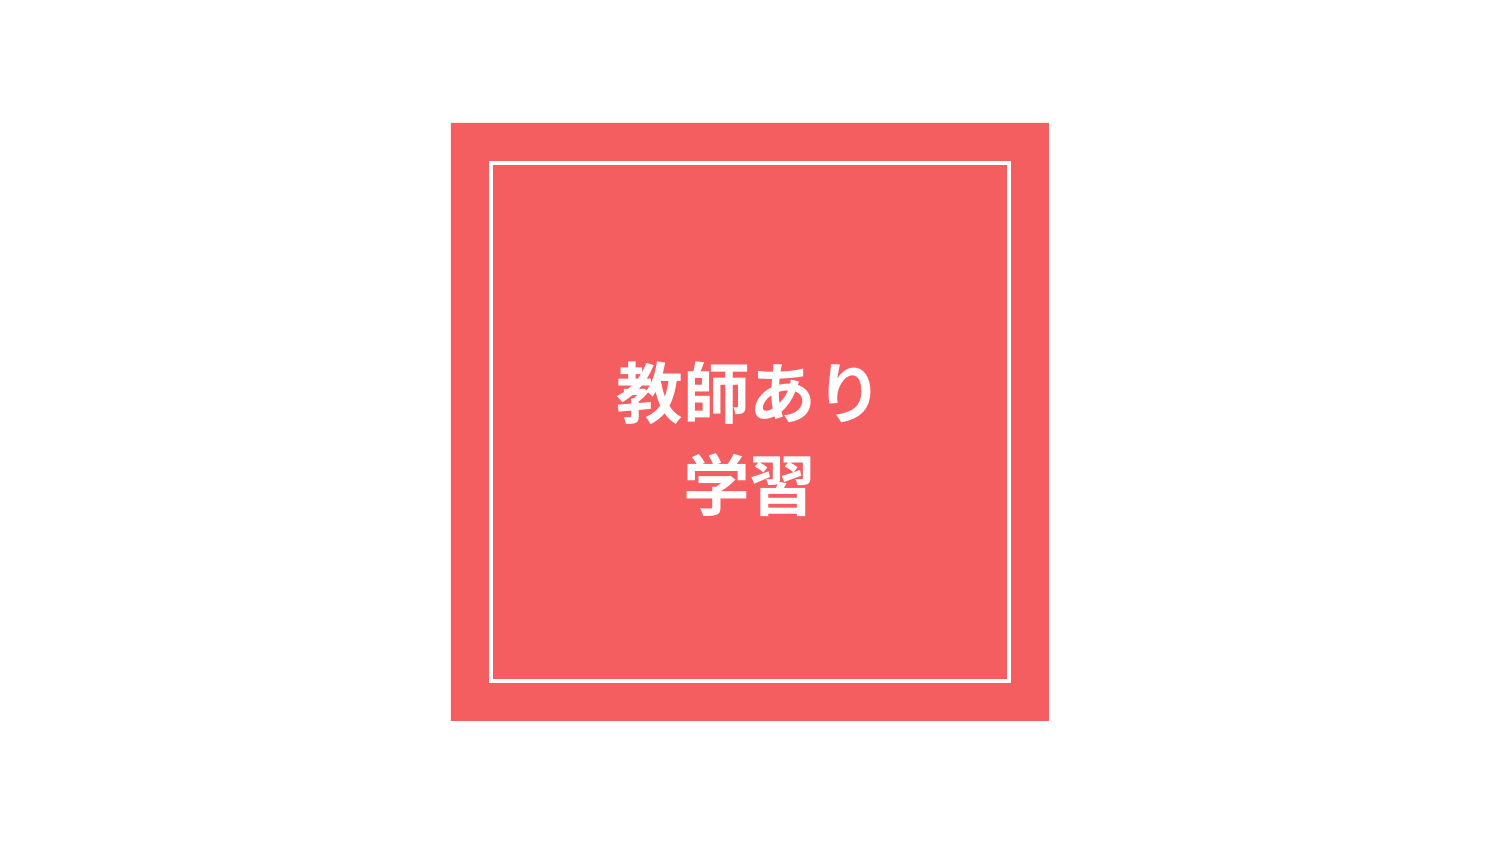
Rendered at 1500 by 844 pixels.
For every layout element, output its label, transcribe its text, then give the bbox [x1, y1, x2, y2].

title 教師あり 学習 [507, 302, 993, 563]
